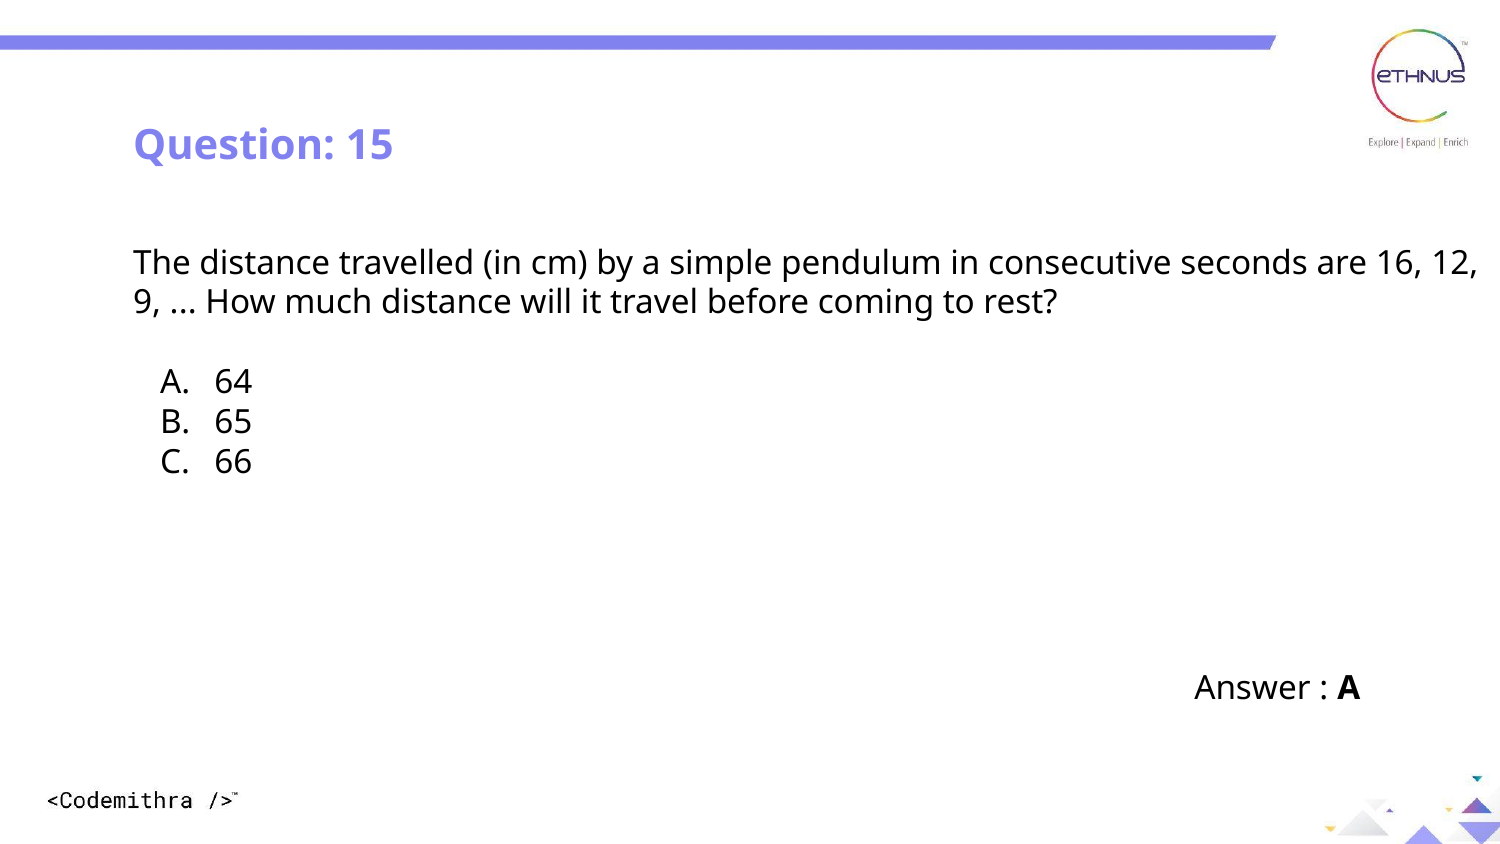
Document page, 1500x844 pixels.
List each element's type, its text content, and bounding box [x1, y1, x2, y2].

picture [0, 1, 1500, 844]
text_box The distance travelled (in cm) by a simple pendulum in consecutive seconds are 16, 12, 9, ... How much distance will it travel before coming to rest? 64 65 66 [118, 233, 1500, 594]
text_box Question: 15 [118, 103, 611, 184]
text_box Answer : A [1179, 659, 1419, 718]
